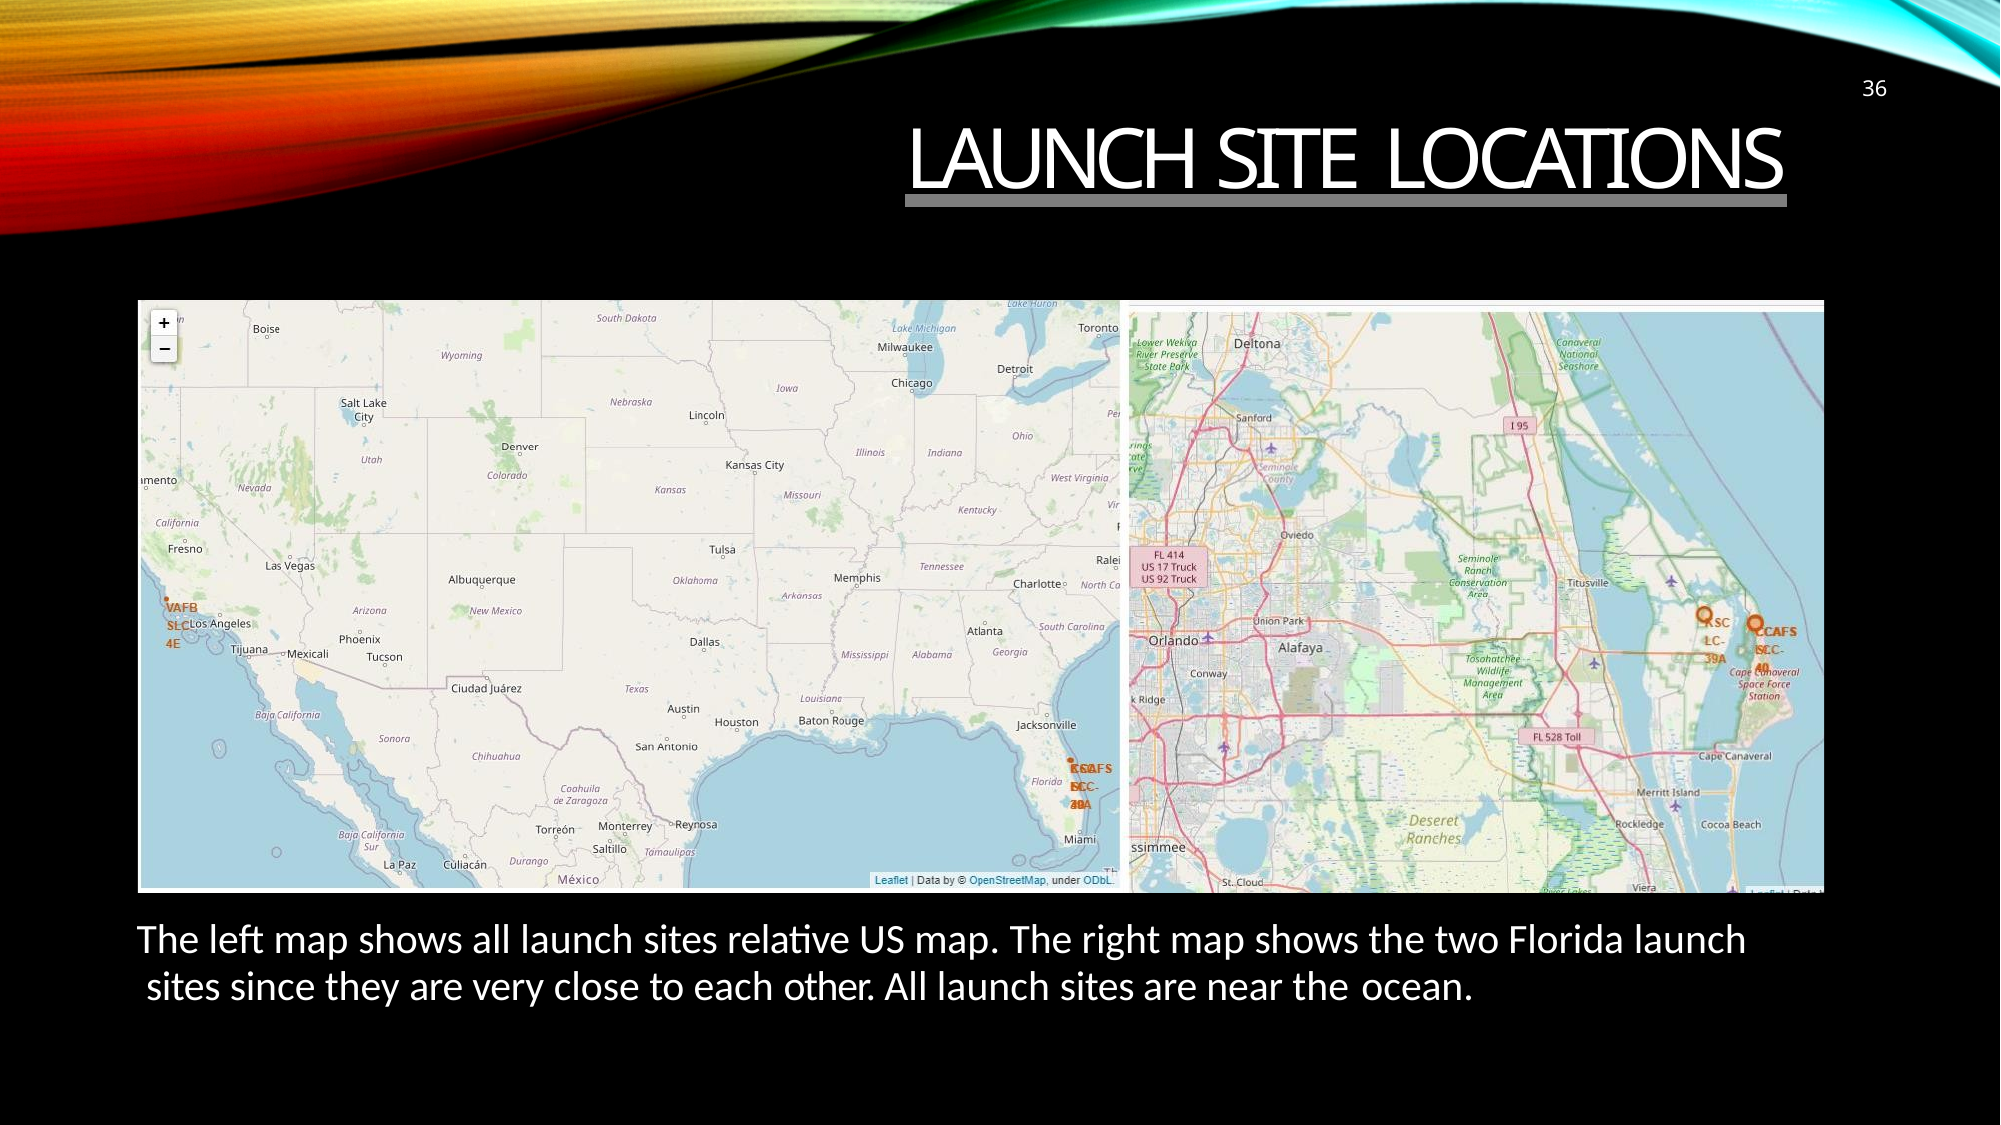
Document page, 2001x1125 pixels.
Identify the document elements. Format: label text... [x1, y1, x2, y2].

picture [1888, 0, 2000, 237]
slide_number 36 [1437, 0, 1888, 419]
picture [0, 0, 1437, 237]
text_box [137, 299, 1825, 893]
text_box The left map shows all launch sites relative US map. The right map shows the two Florida launch sites since they are very close to each other. All launch sites are near the ocean. [134, 908, 1756, 1010]
title Launch Site Locations [375, 1, 1437, 299]
